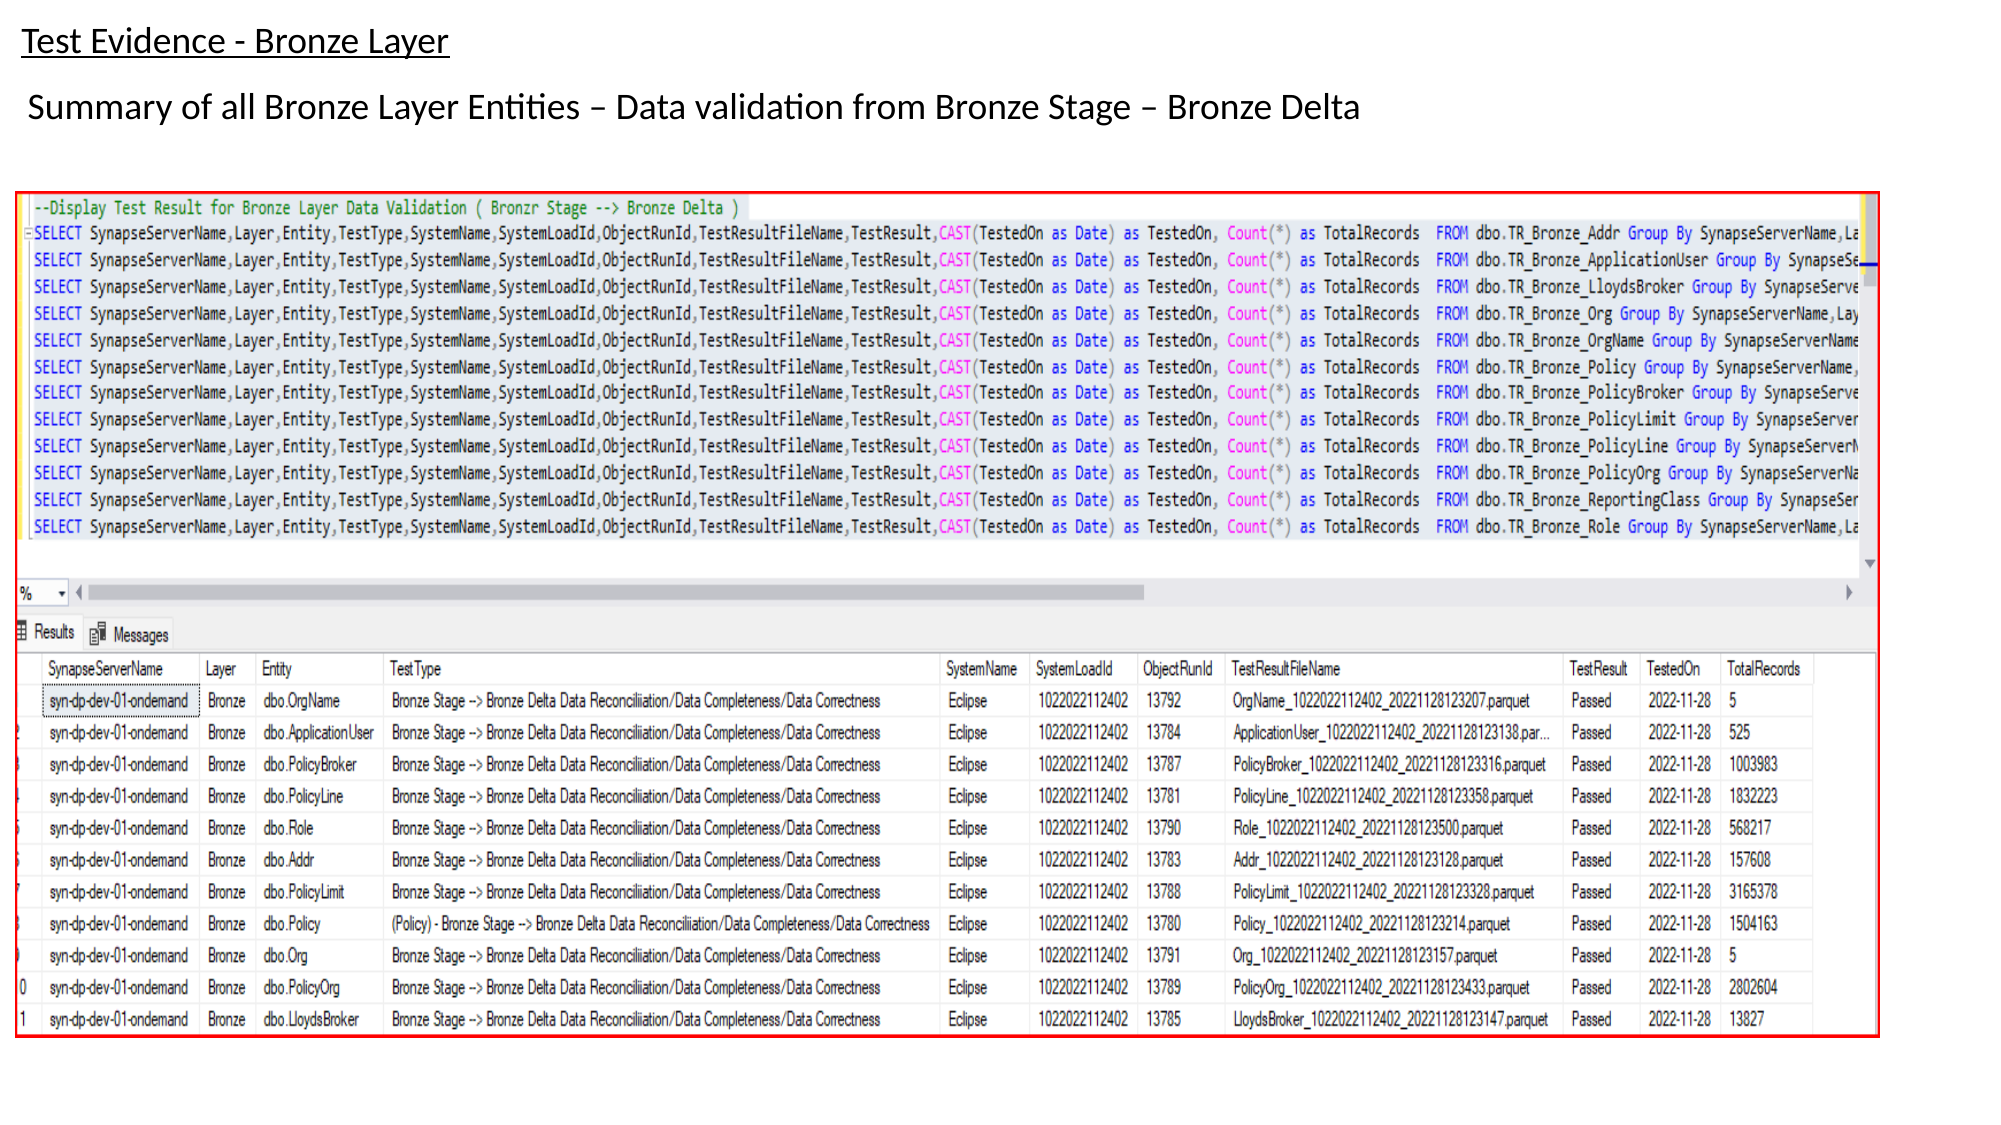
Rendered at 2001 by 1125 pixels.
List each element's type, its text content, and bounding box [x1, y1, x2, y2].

text_box Test Evidence - Bronze Layer [6, 8, 465, 69]
text_box Summary of all Bronze Layer Entities – Data validation from Bronze Stage – Bronze Delta [12, 74, 1378, 135]
picture [15, 191, 1880, 1038]
